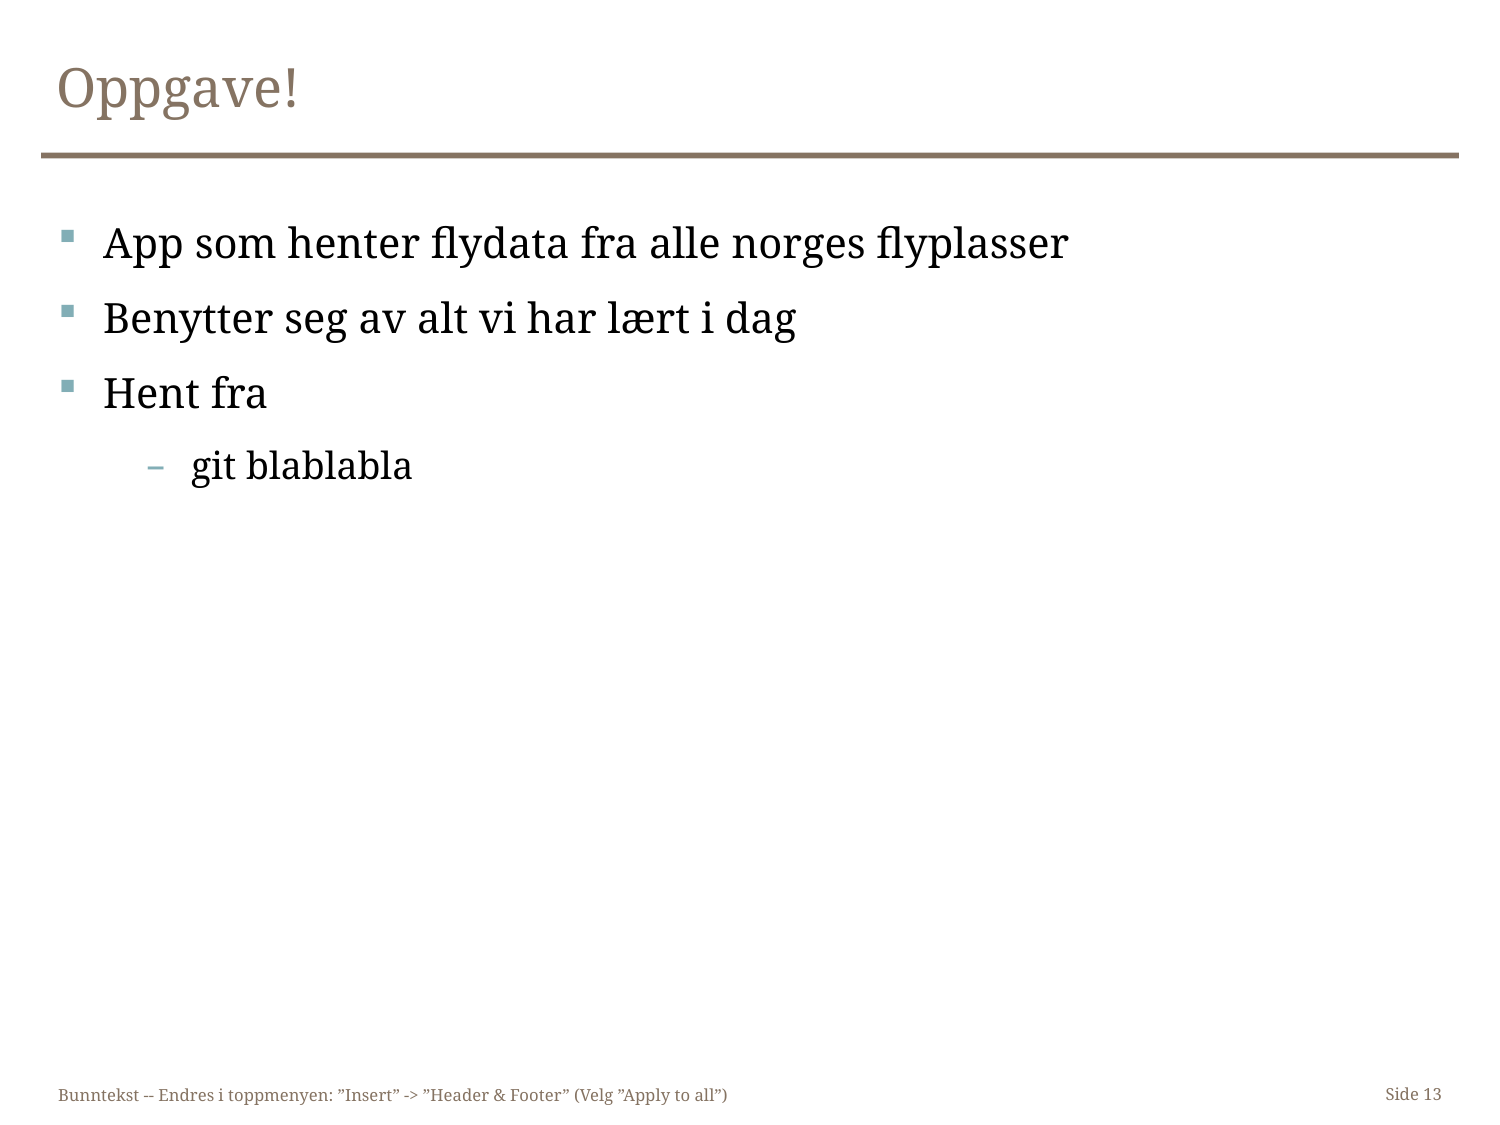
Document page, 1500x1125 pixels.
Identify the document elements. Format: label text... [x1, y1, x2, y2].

footer Bunntekst -- Endres i toppmenyen: ”Insert” -> ”Header & Footer” (Velg ”Apply to all”) [43, 1065, 750, 1125]
slide_number Side 13 [1105, 1065, 1457, 1125]
list App som henter flydata fra alle norges flyplasser Benytter seg av alt vi har lært i dag Hent fra git blablabla [43, 209, 1457, 1006]
title Oppgave! [40, 27, 1459, 146]
